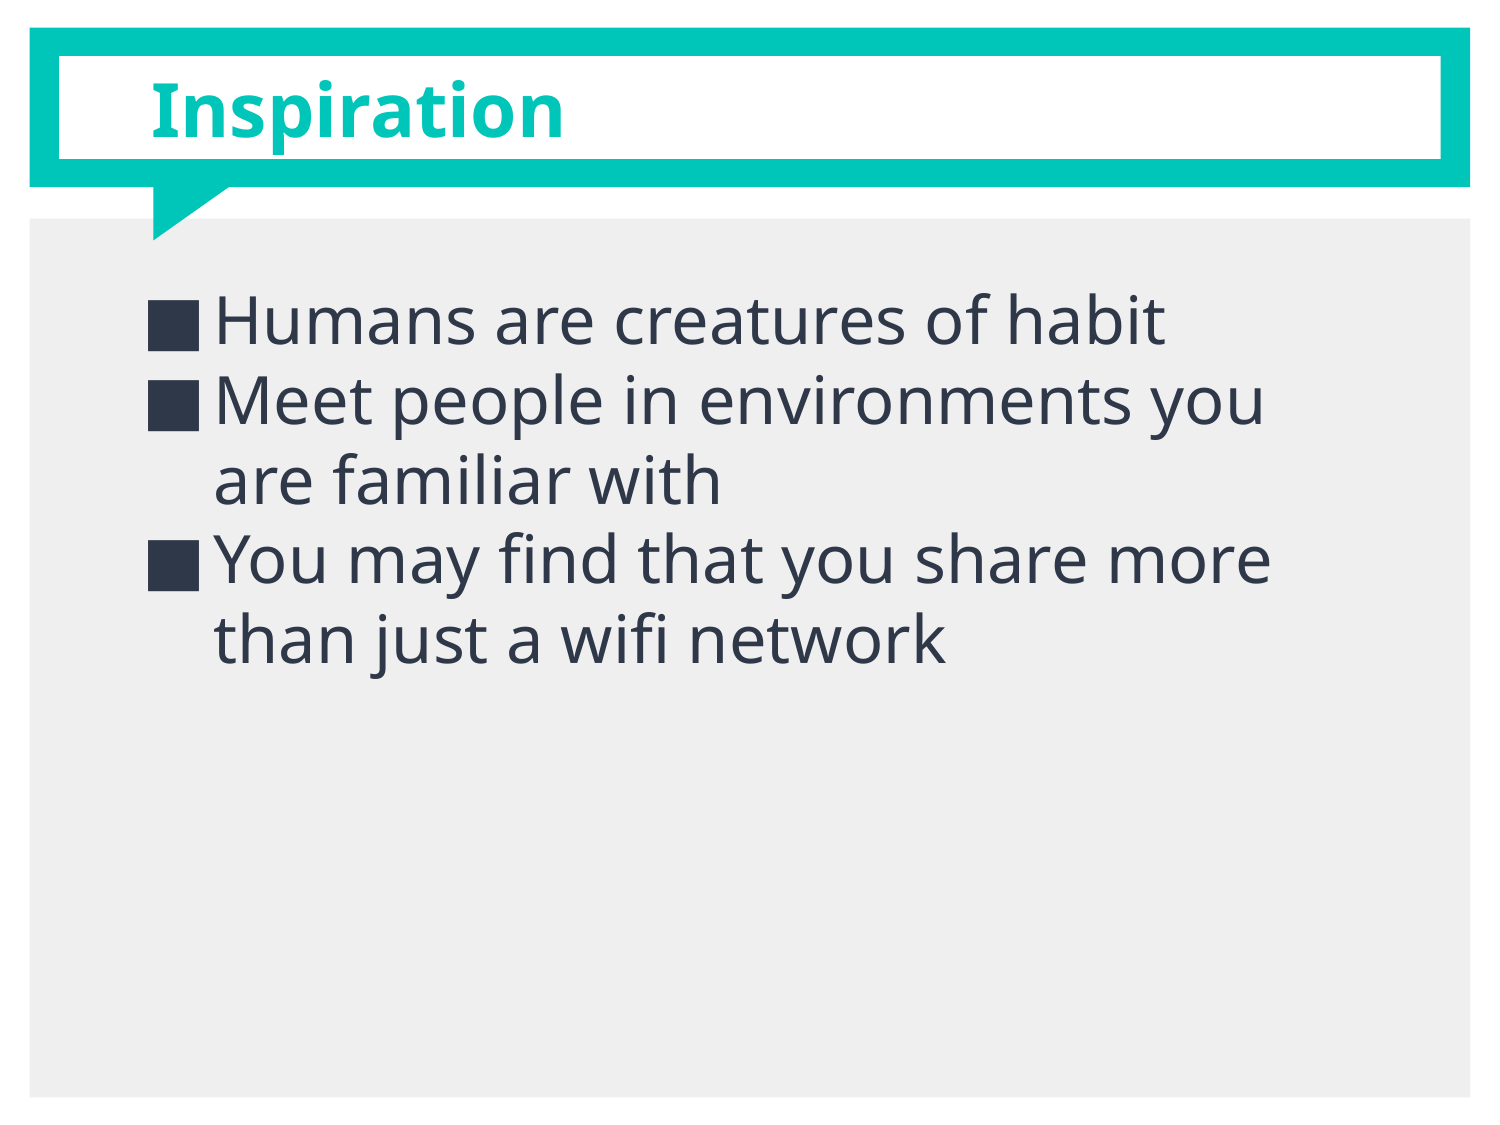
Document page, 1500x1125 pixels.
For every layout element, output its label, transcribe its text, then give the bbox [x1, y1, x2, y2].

list Humans are creatures of habit Meet people in environments you are familiar with You may find that you share more than just a wifi network [123, 262, 1377, 1078]
title Inspiration [136, 27, 1441, 188]
